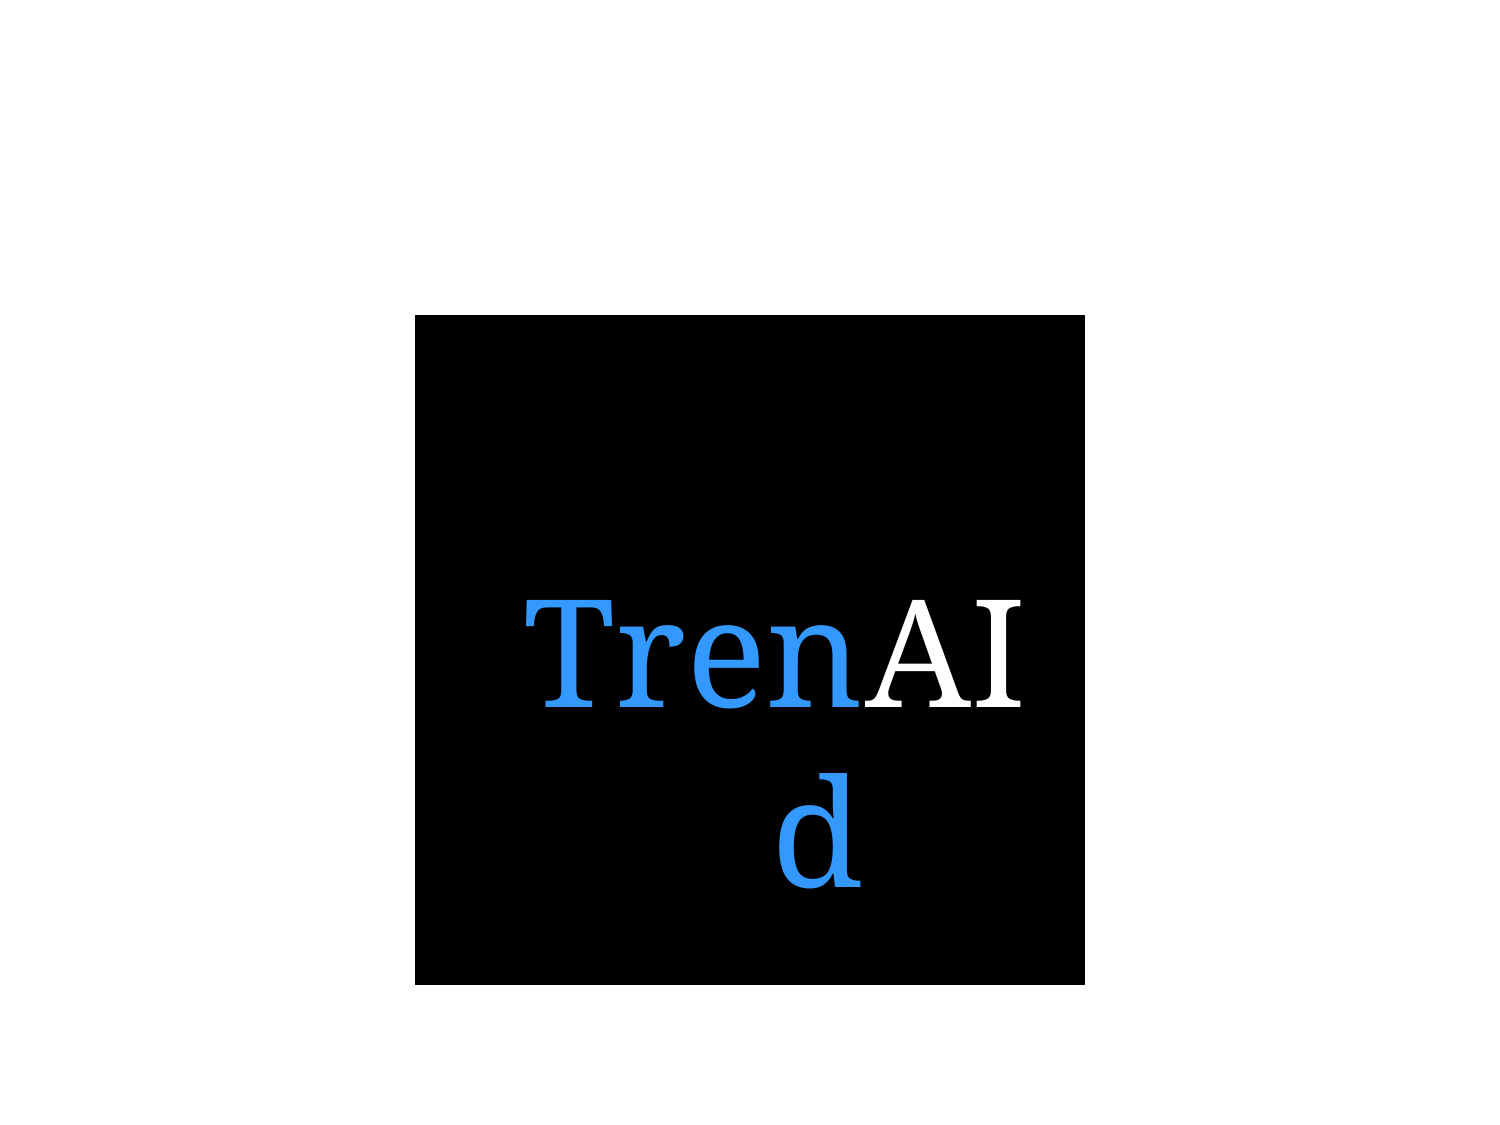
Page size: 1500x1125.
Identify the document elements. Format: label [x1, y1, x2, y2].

text_box [410, 310, 1089, 989]
text_box [424, 549, 1103, 748]
